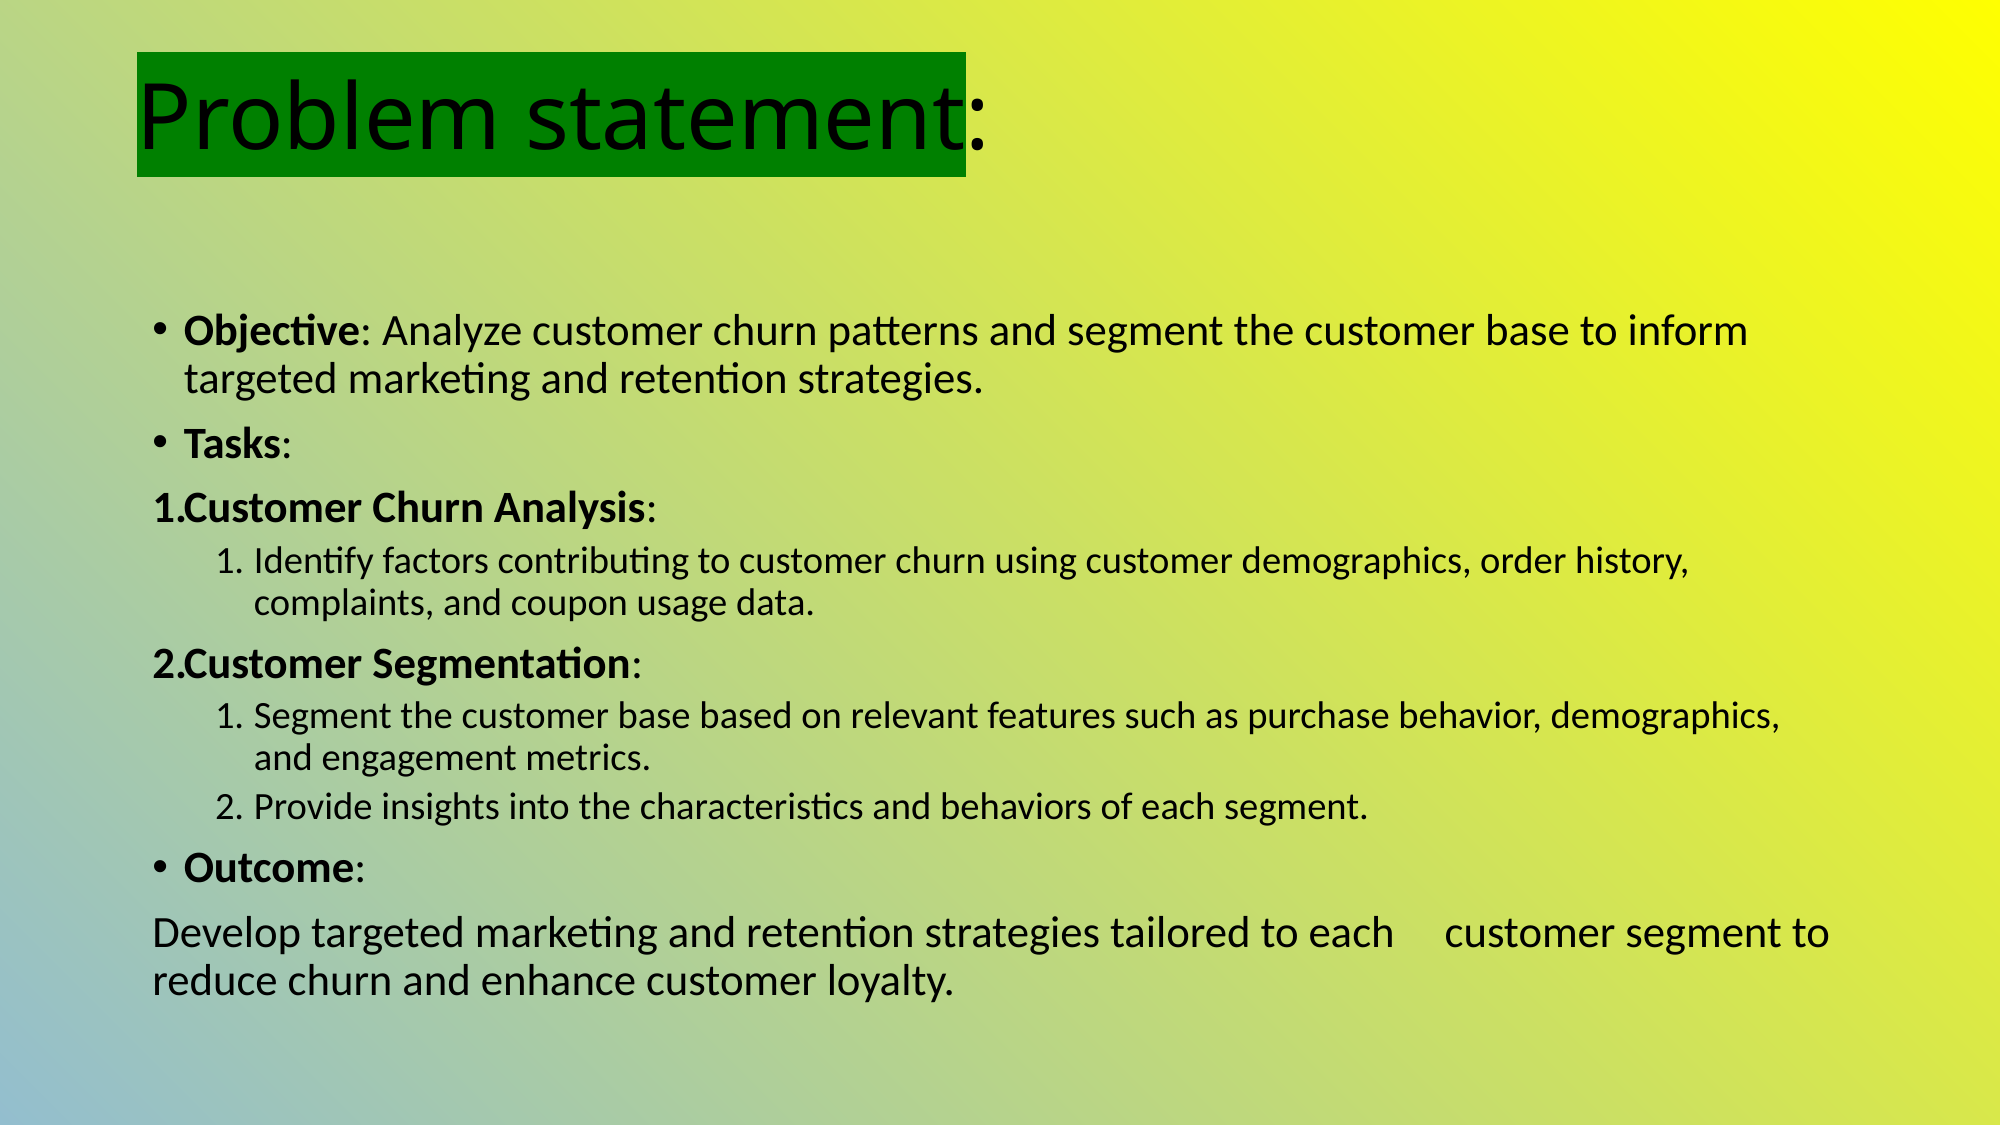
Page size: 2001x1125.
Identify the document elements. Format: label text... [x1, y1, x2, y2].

title Problem statement: [121, 66, 1847, 284]
list Objective: Analyze customer churn patterns and segment the customer base to inform targeted marketing and retention strategies. Tasks: Customer Churn Analysis: Identify factors contributing to customer churn using customer demographics, order history, complaints, and coupon usage data. Customer Segmentation: Segment the customer base based on relevant features such as purchase behavior, demographics, and engagement metrics. Provide insights into the characteristics and behaviors of each segment. Outcome: Develop targeted marketing and retention strategies tailored to each customer segment to reduce churn and enhance customer loyalty. [137, 299, 1863, 1014]
